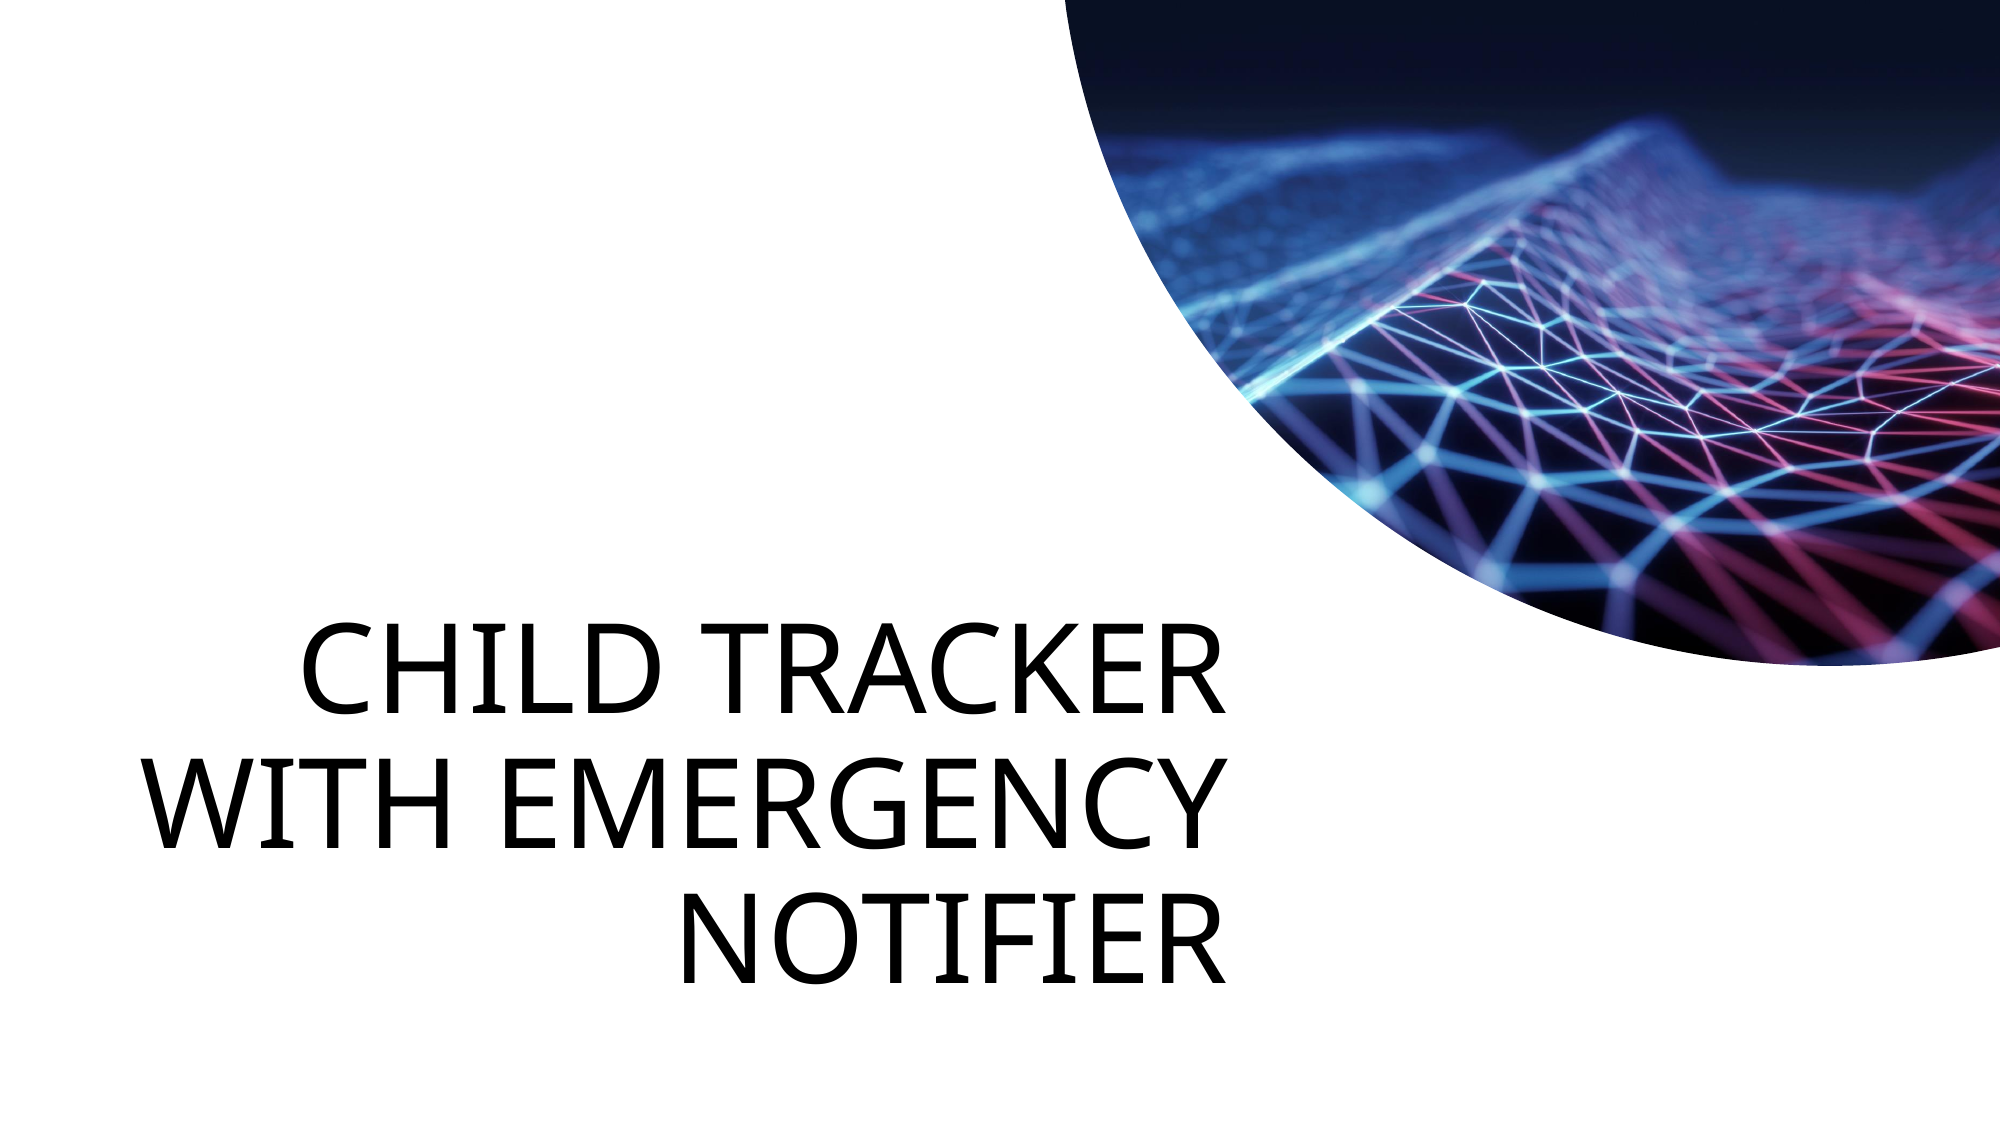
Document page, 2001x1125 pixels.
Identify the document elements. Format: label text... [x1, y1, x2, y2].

picture [1064, 0, 2000, 666]
title CHILD TRACKER WITH EMERGENCY NOTIFIER [105, 589, 1244, 1028]
